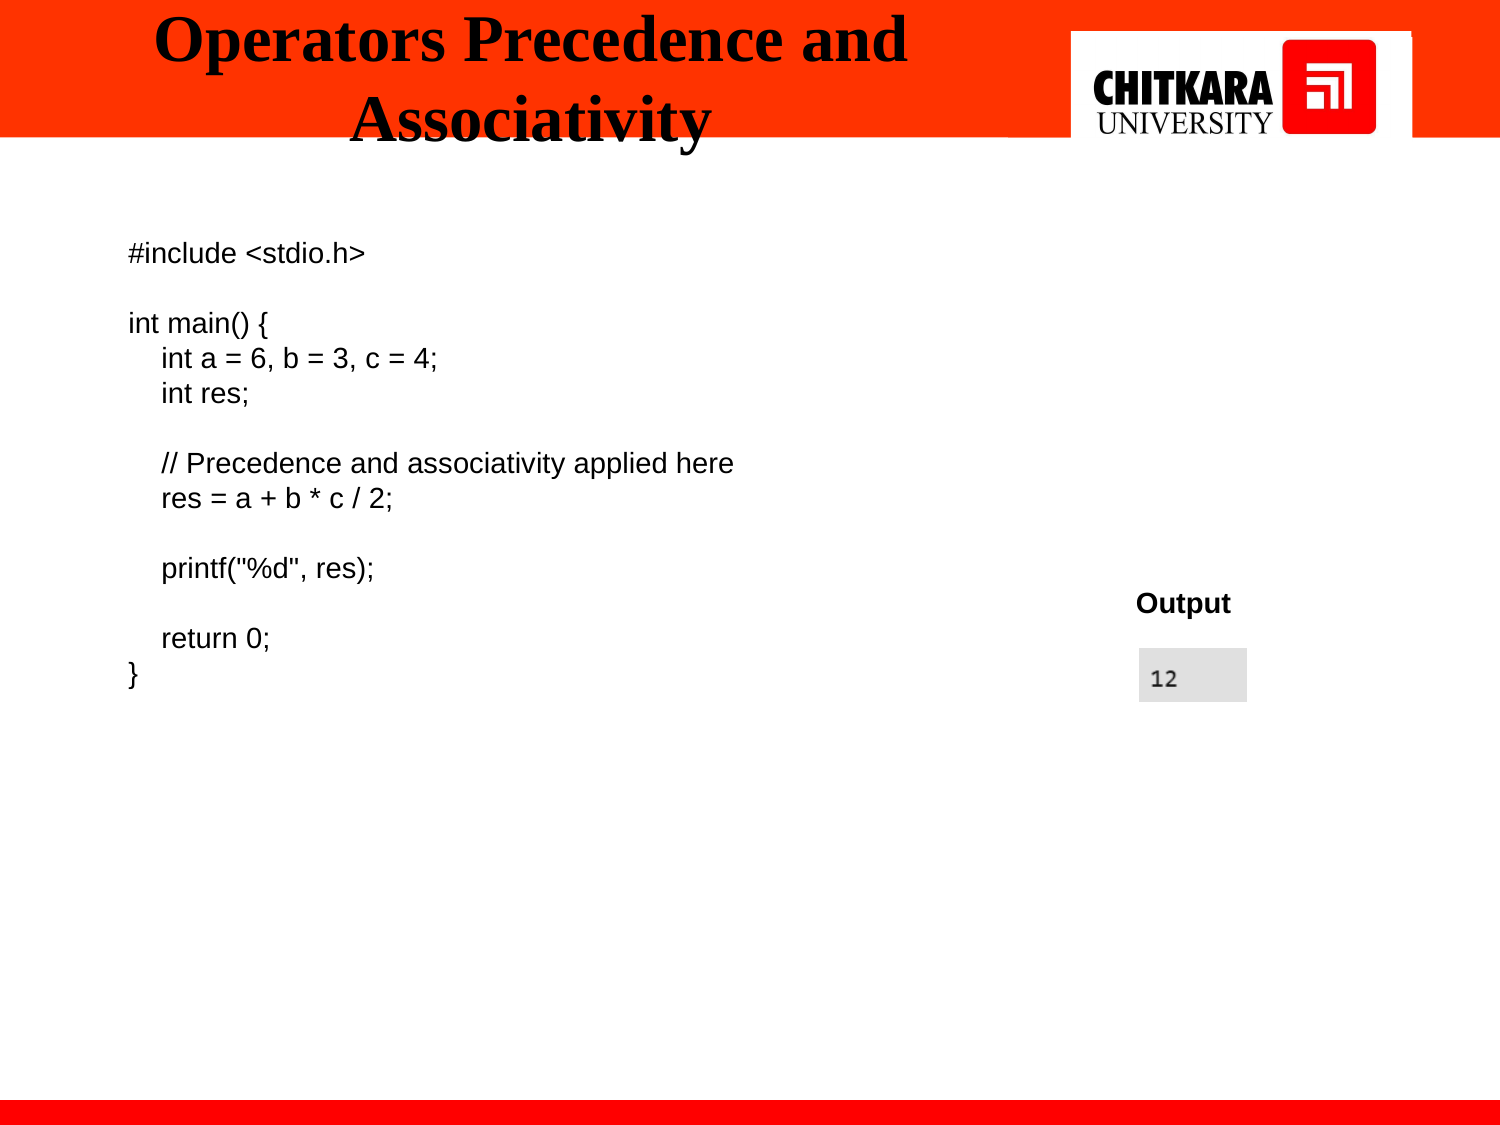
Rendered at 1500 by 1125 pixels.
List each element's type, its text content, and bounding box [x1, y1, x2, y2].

text_box Output [1120, 577, 1247, 628]
text_box #include <stdio.h> int main() { int a = 6, b = 3, c = 4; int res; // Precedence and associativity applied here res = a + b * c / 2; printf("%d", res); return 0; } [113, 227, 887, 697]
picture [1108, 37, 1391, 138]
title Operators Precedence and Associativity [0, 0, 1108, 150]
picture [1138, 647, 1247, 702]
